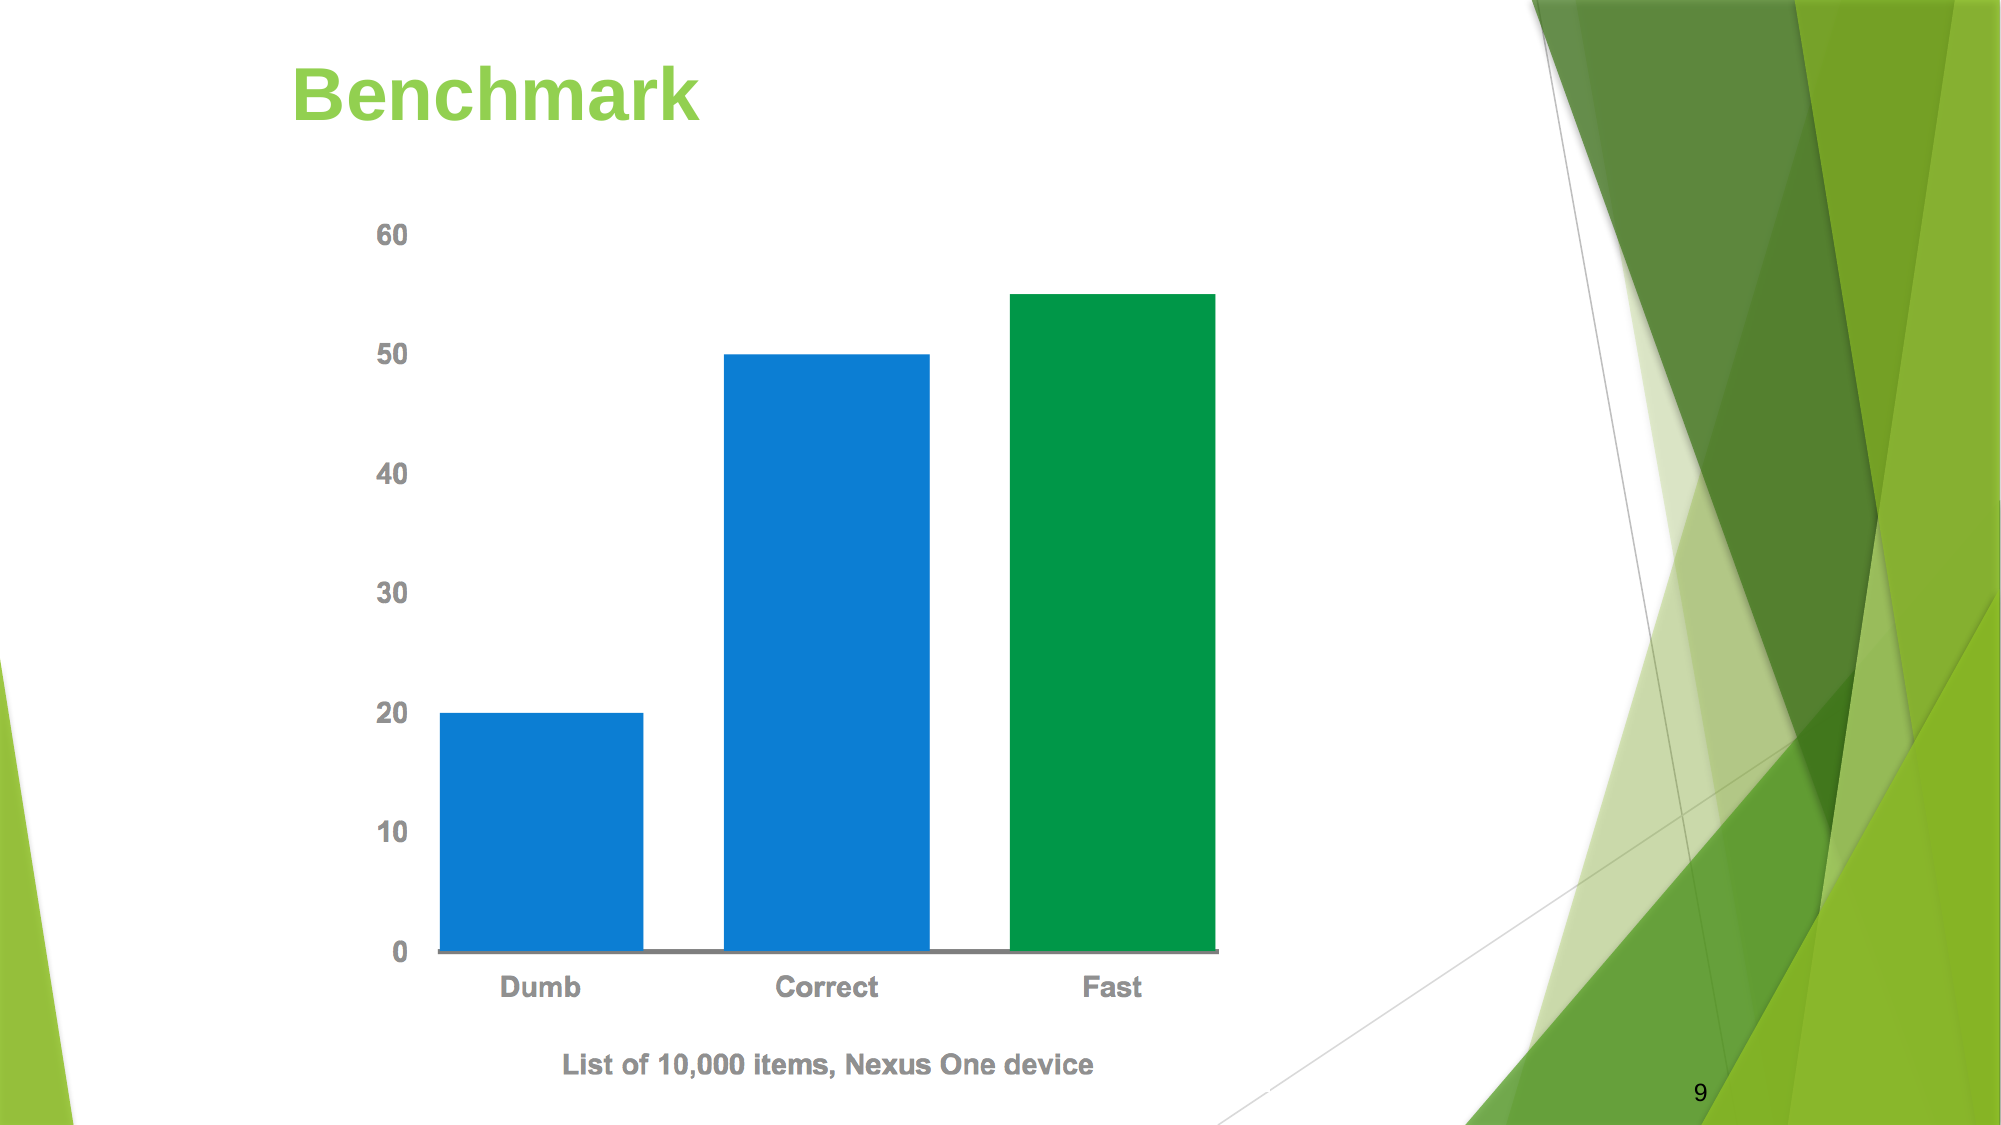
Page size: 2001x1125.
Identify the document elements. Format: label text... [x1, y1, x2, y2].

picture [305, 172, 1271, 1092]
slide_number 9 [1380, 1069, 1723, 1114]
title Benchmark [276, 15, 1500, 166]
